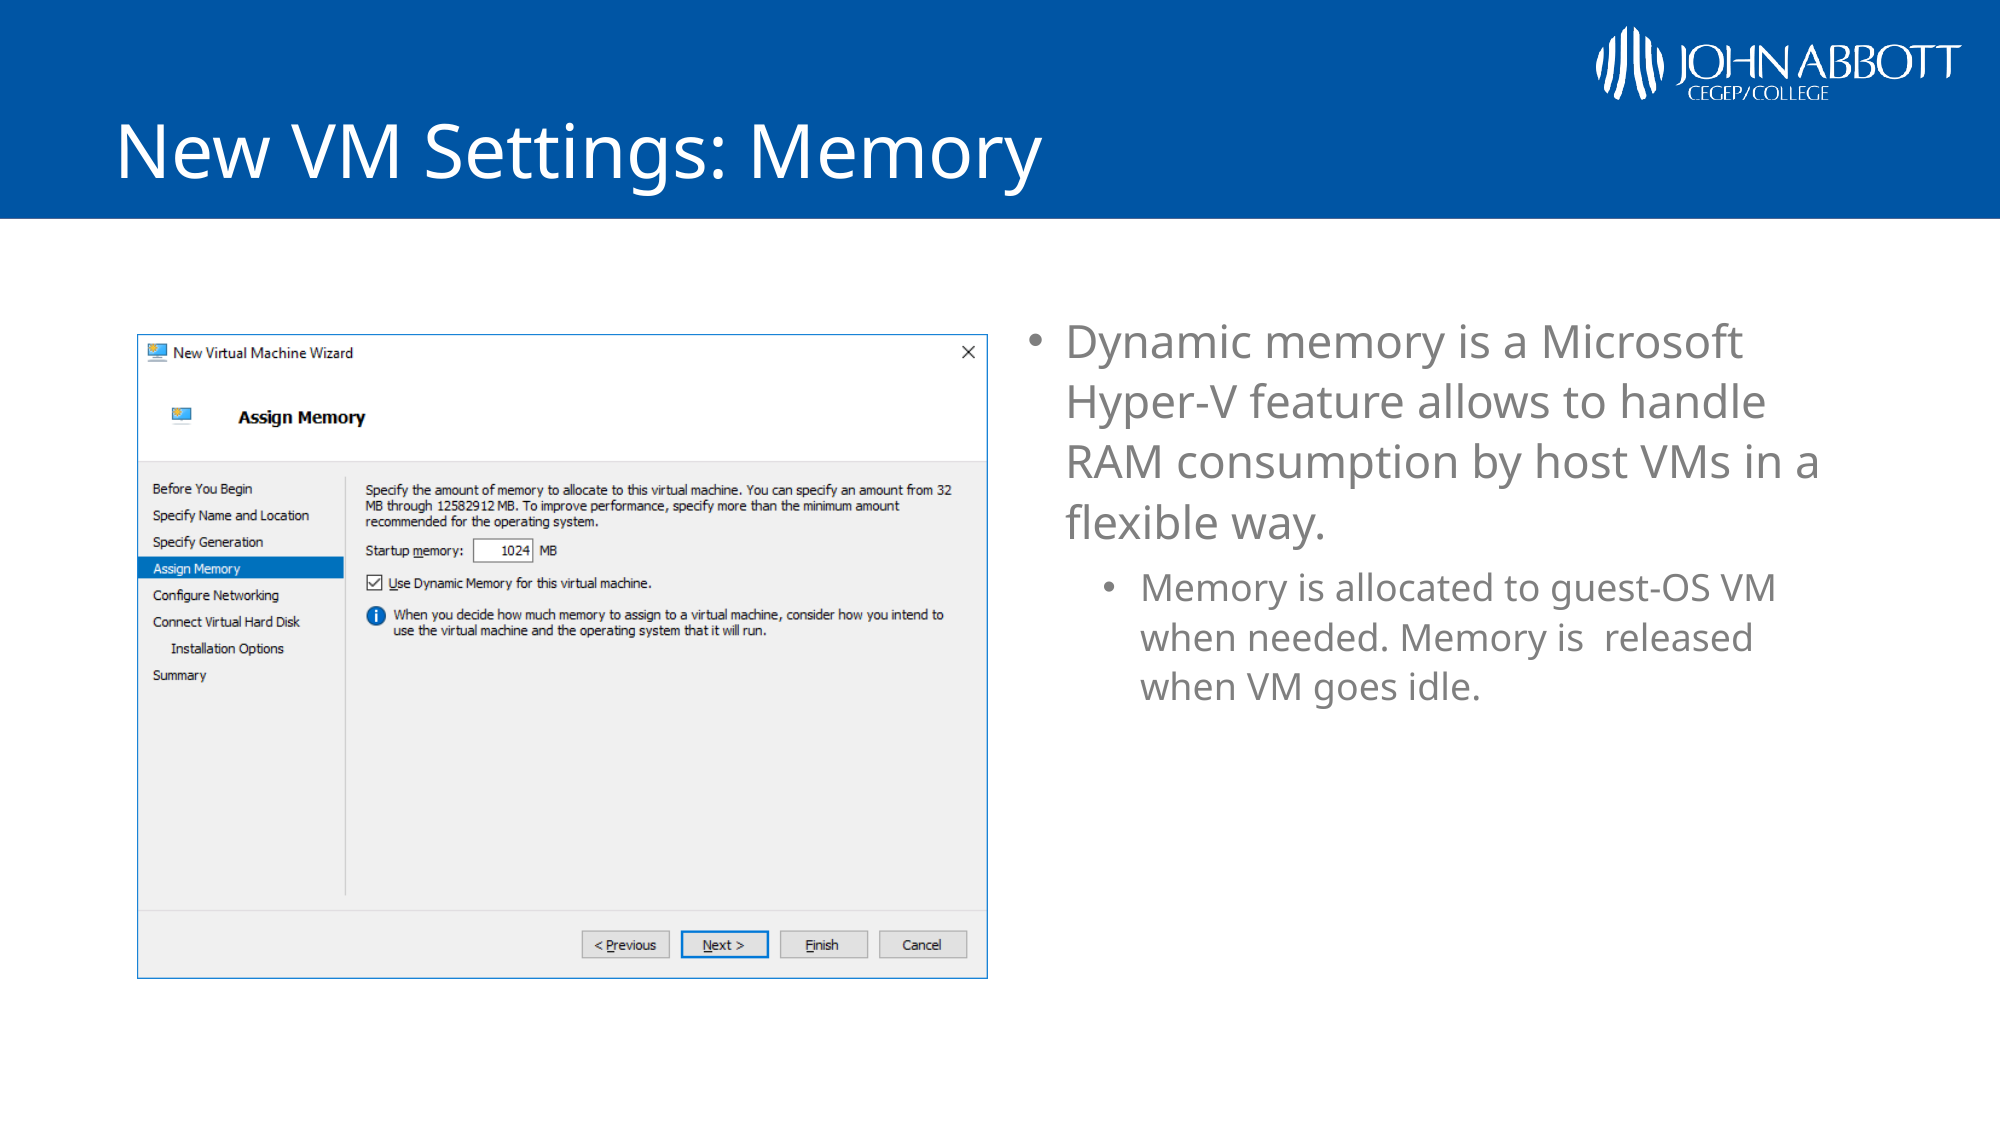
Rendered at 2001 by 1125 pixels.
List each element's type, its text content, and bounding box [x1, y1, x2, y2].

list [137, 334, 988, 979]
list Dynamic memory is a Microsoft Hyper-V feature allows to handle RAM consumption by host VMs in a flexible way. Memory is allocated to guest-OS VM when needed. Memory is released when VM goes idle. [1012, 299, 1863, 1014]
title New VM Settings: Memory [99, 0, 1863, 202]
picture [1863, 26, 1962, 100]
